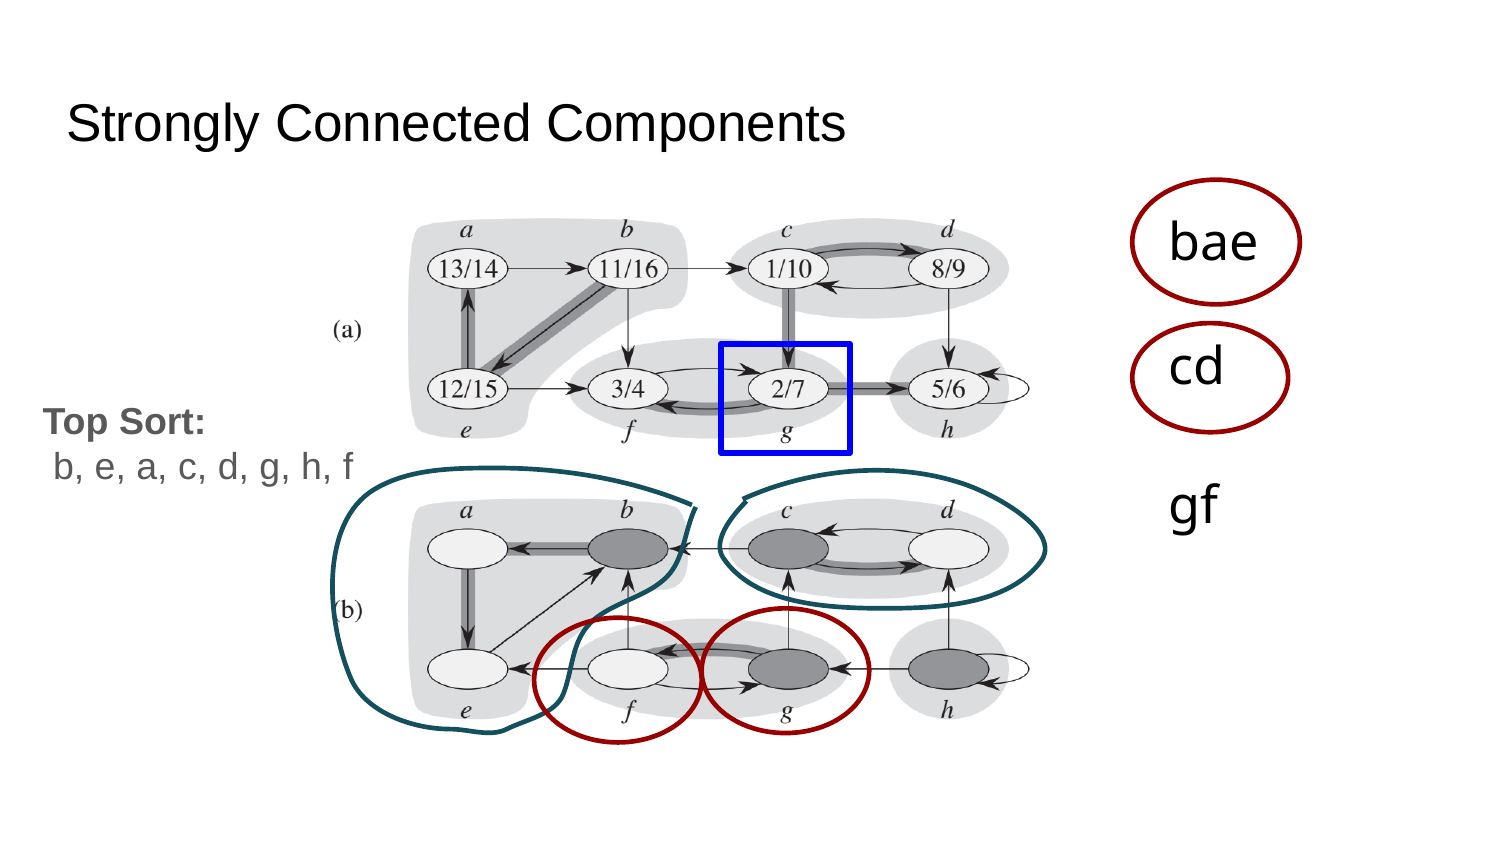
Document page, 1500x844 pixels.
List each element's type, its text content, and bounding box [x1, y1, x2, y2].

text_box [1132, 179, 1300, 305]
text_box Top Sort: b, e, a, c, d, g, h, f [27, 381, 263, 528]
picture [268, 187, 1108, 794]
text_box cd [1153, 317, 1448, 443]
title Strongly Connected Components [51, 72, 1449, 167]
text_box bae [1153, 193, 1448, 317]
text_box [1132, 340, 1153, 415]
text_box gf [1153, 456, 1448, 581]
